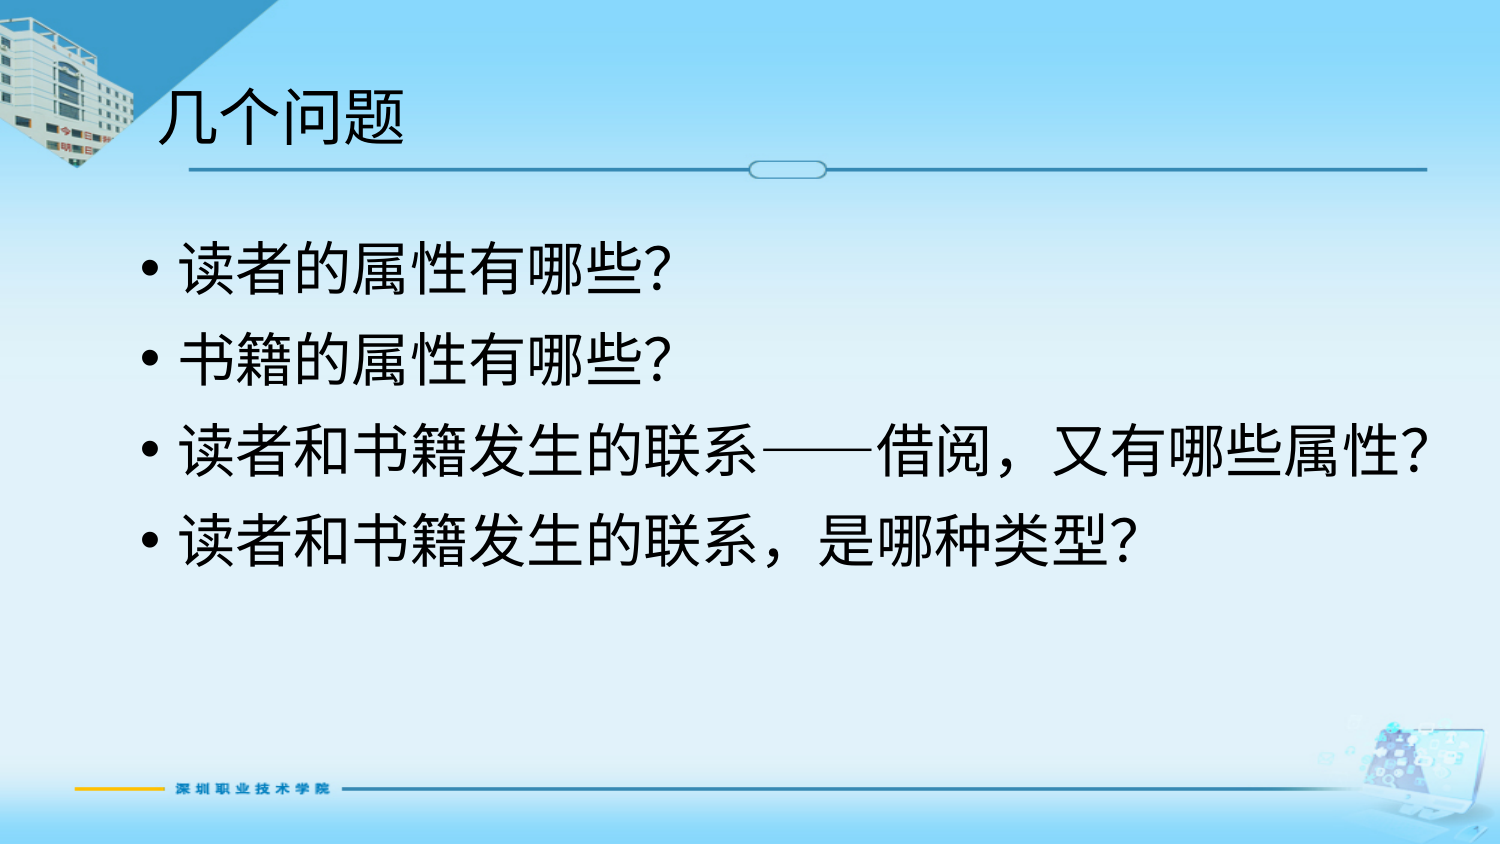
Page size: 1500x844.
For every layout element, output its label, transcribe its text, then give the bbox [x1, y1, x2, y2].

list 读者的属性有哪些？ 书籍的属性有哪些？ 读者和书籍发生的联系——借阅，又有哪些属性？ 读者和书籍发生的联系，是哪种类型？ [124, 224, 1419, 760]
picture [0, 0, 1500, 844]
title 几个问题 [141, 67, 1436, 174]
